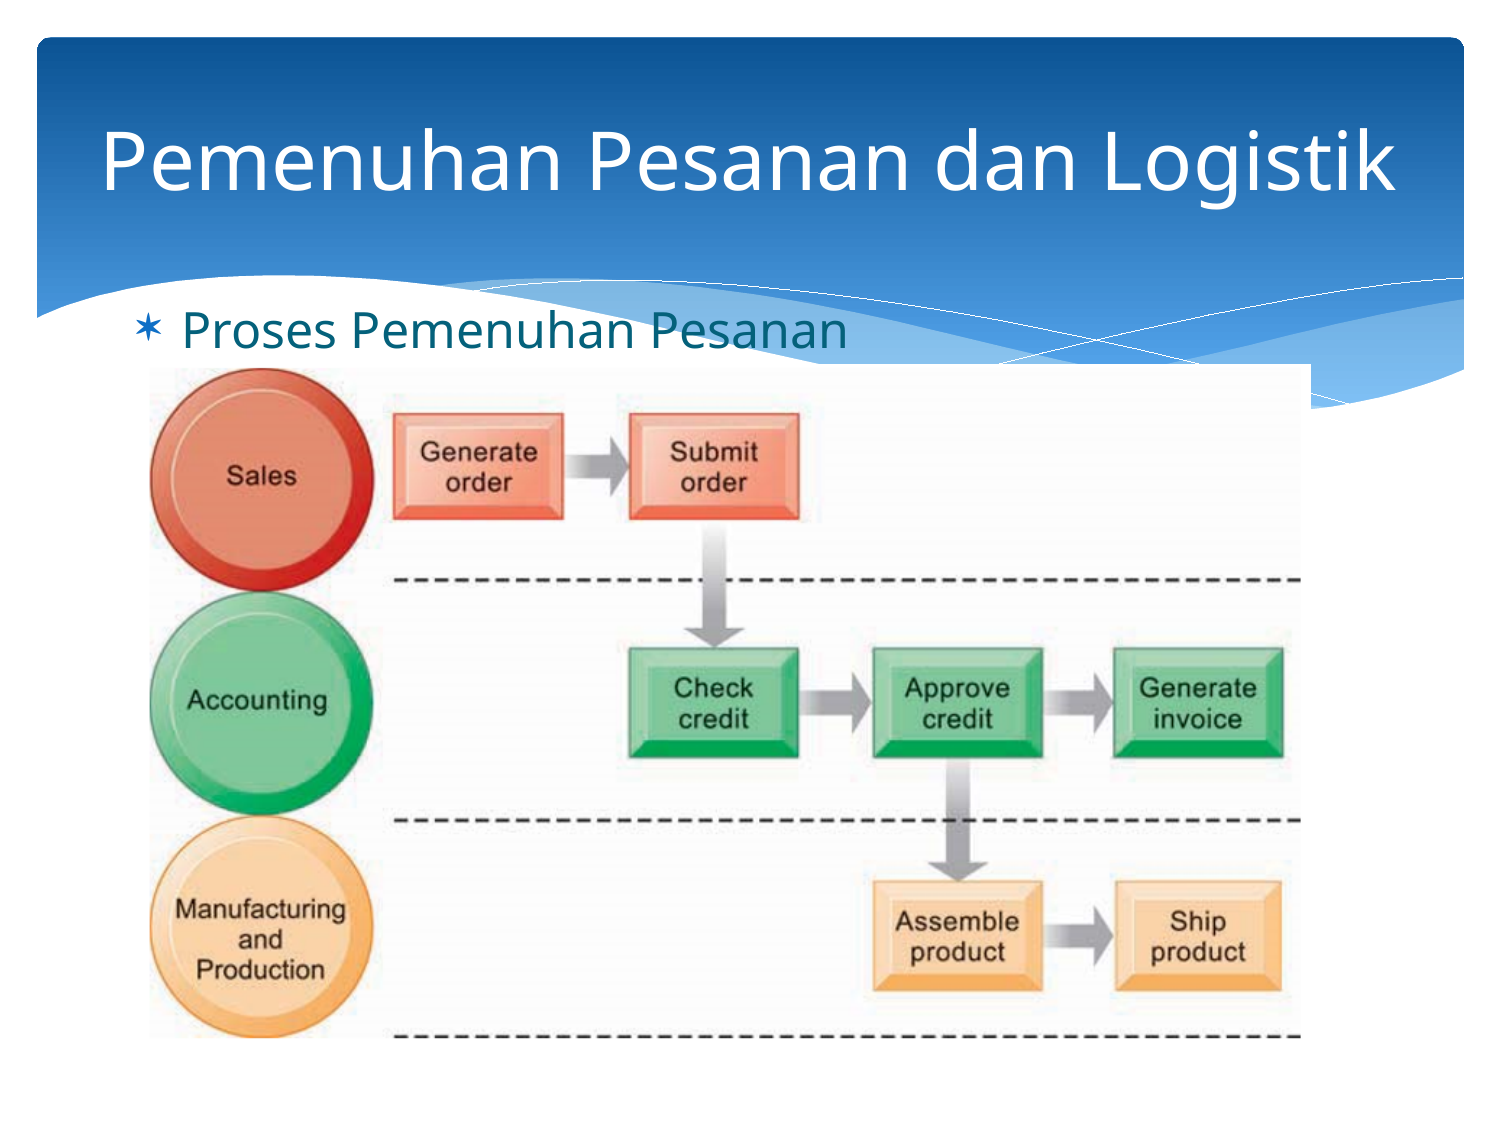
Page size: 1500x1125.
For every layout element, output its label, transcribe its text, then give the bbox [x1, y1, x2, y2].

picture [147, 364, 1311, 1048]
list Proses Pemenuhan Pesanan [121, 290, 1337, 857]
title Pemenuhan Pesanan dan Logistik [75, 55, 1425, 261]
